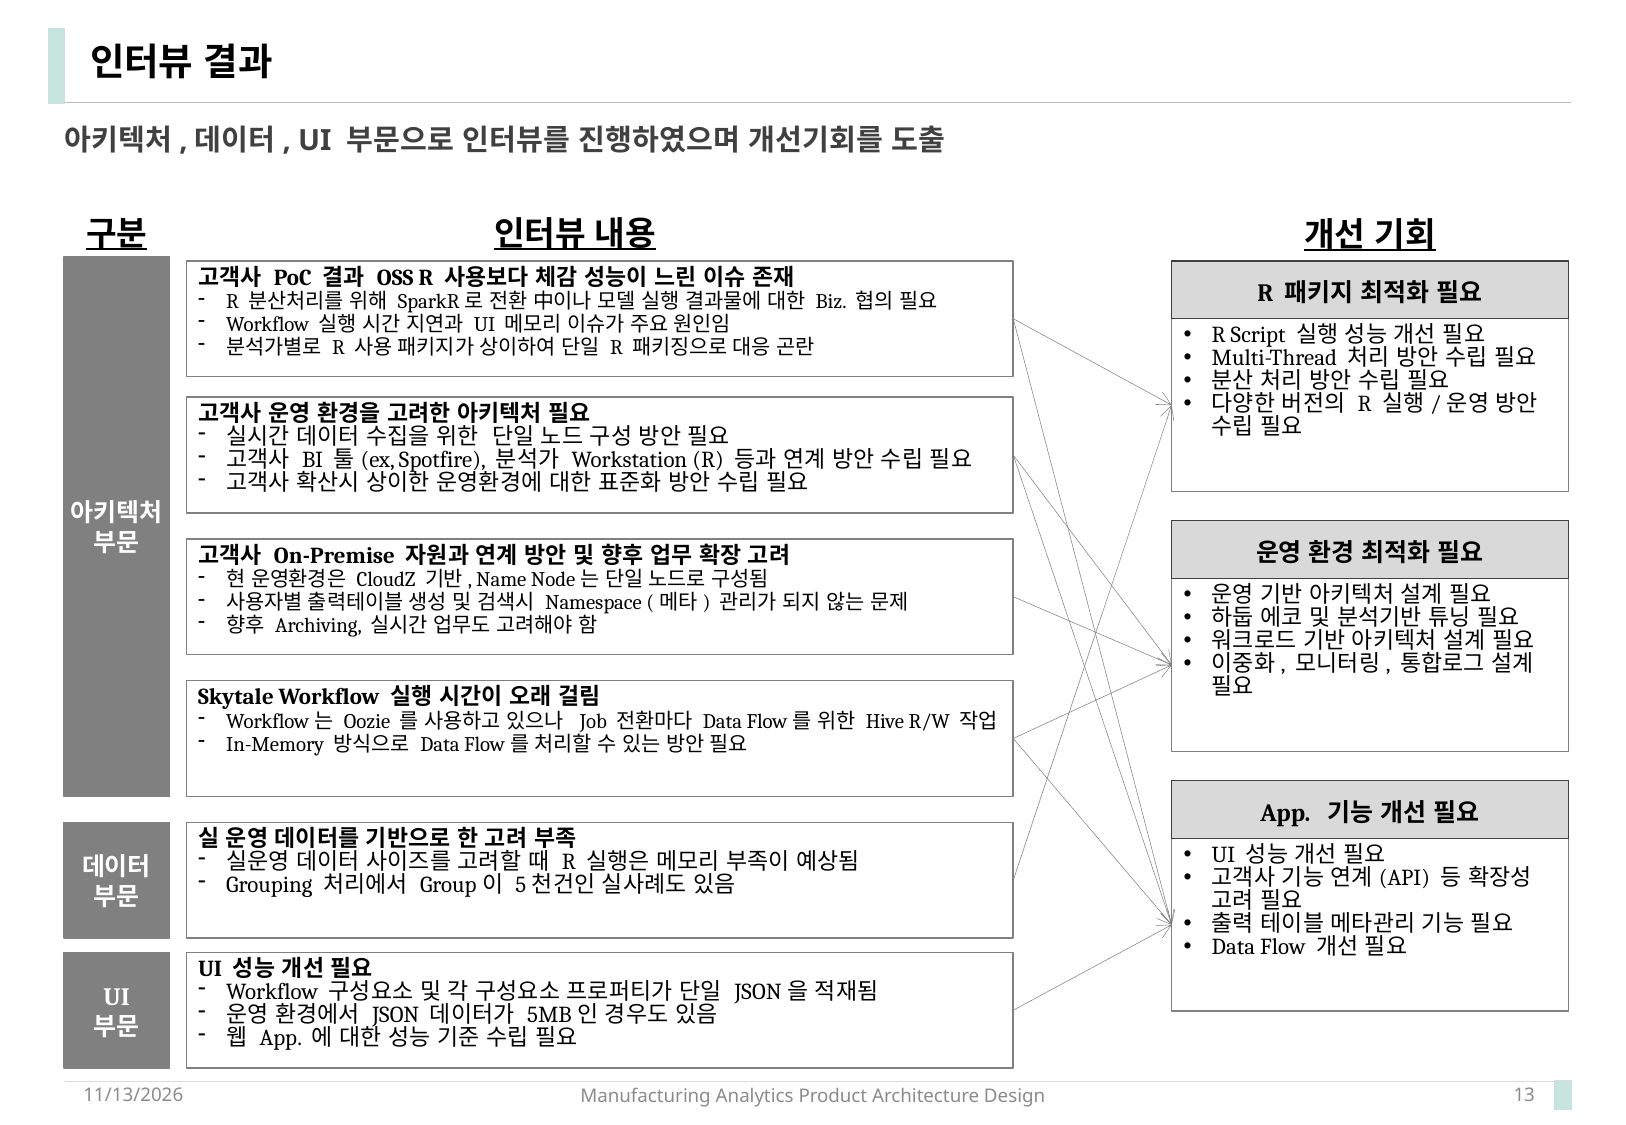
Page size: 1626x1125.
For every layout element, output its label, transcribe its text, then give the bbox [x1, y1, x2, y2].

text_box 인터뷰 내용 [408, 204, 742, 260]
text_box 고객사 운영 환경을 고려한 아키텍처 필요 실시간 데이터 수집을 위한 단일 노드 구성 방안 필요 고객사 BI 툴(ex, Spotfire), 분석가 Workstation (R) 등과 연계 방안 수립 필요 고객사 확산시 상이한 운영환경에 대한 표준화 방안 수립 필요 [186, 397, 1013, 513]
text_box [1172, 520, 1569, 752]
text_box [1013, 925, 1172, 1011]
text_box 실 운영 데이터를 기반으로 한 고려 부족 실운영 데이터 사이즈를 고려할 때 R 실행은 메모리 부족이 예상됨 Grouping 처리에서 Group이 5천건인 실사례도 있음 [186, 822, 1013, 939]
slide_number 13 [1184, 1081, 1551, 1109]
text_box 고객사 PoC 결과 OSS R 사용보다 체감 성능이 느린 이슈 존재 R 분산처리를 위해 SparkR로 전환 中이나 모델 실행 결과물에 대한 Biz. 협의 필요 Workflow 실행 시간 지연과 UI 메모리 이슈가 주요 원인임 분석가별로 R 사용 패키지가 상이하여 단일 R 패키징으로 대응 곤란 [186, 260, 1014, 377]
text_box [1013, 318, 1172, 738]
text_box 개선 기회 [1203, 205, 1537, 260]
text_box 아키텍처 부문 [63, 260, 170, 797]
text_box Skytale Workflow 실행 시간이 오래 걸림 Workflow는 Oozie 를 사용하고 있으나 Job 전환마다 Data Flow를 위한 Hive R/W 작업 In-Memory 방식으로 Data Flow를 처리할 수 있는 방안 필요 [186, 680, 1013, 797]
text_box 고객사 On-Premise 자원과 연계 방안 및 향후 업무 확장 고려 현 운영환경은 CloudZ 기반, Name Node는 단일 노드로 구성됨 사용자별 출력테이블 생성 및 검색시 Namespace (메타) 관리가 되지 않는 문제 향후 Archiving, 실시간 업무도 고려해야 함 [186, 538, 1013, 655]
text_box UI 부문 [63, 952, 170, 1069]
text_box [1171, 260, 1569, 492]
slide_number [68, 1081, 434, 1109]
footer Manufacturing Analytics Product Architecture Design [538, 1081, 1087, 1109]
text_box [1171, 780, 1569, 1012]
text_box 구분 [63, 204, 170, 260]
text_box 데이터 부문 [63, 822, 170, 939]
title 인터뷰 결과 [75, 26, 1565, 101]
list 아키텍처,데이터, UI 부문으로 인터뷰를 진행하였으며 개선기회를 도출 [64, 117, 1563, 165]
text_box UI 성능 개선 필요 Workflow 구성요소 및 각 구성요소 프로퍼티가 단일 JSON을 적재됨 운영 환경에서 JSON 데이터가 5MB인 경우도 있음 웹 App. 에 대한 성능 기준 수립 필요 [186, 952, 1014, 1069]
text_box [1013, 738, 1172, 925]
